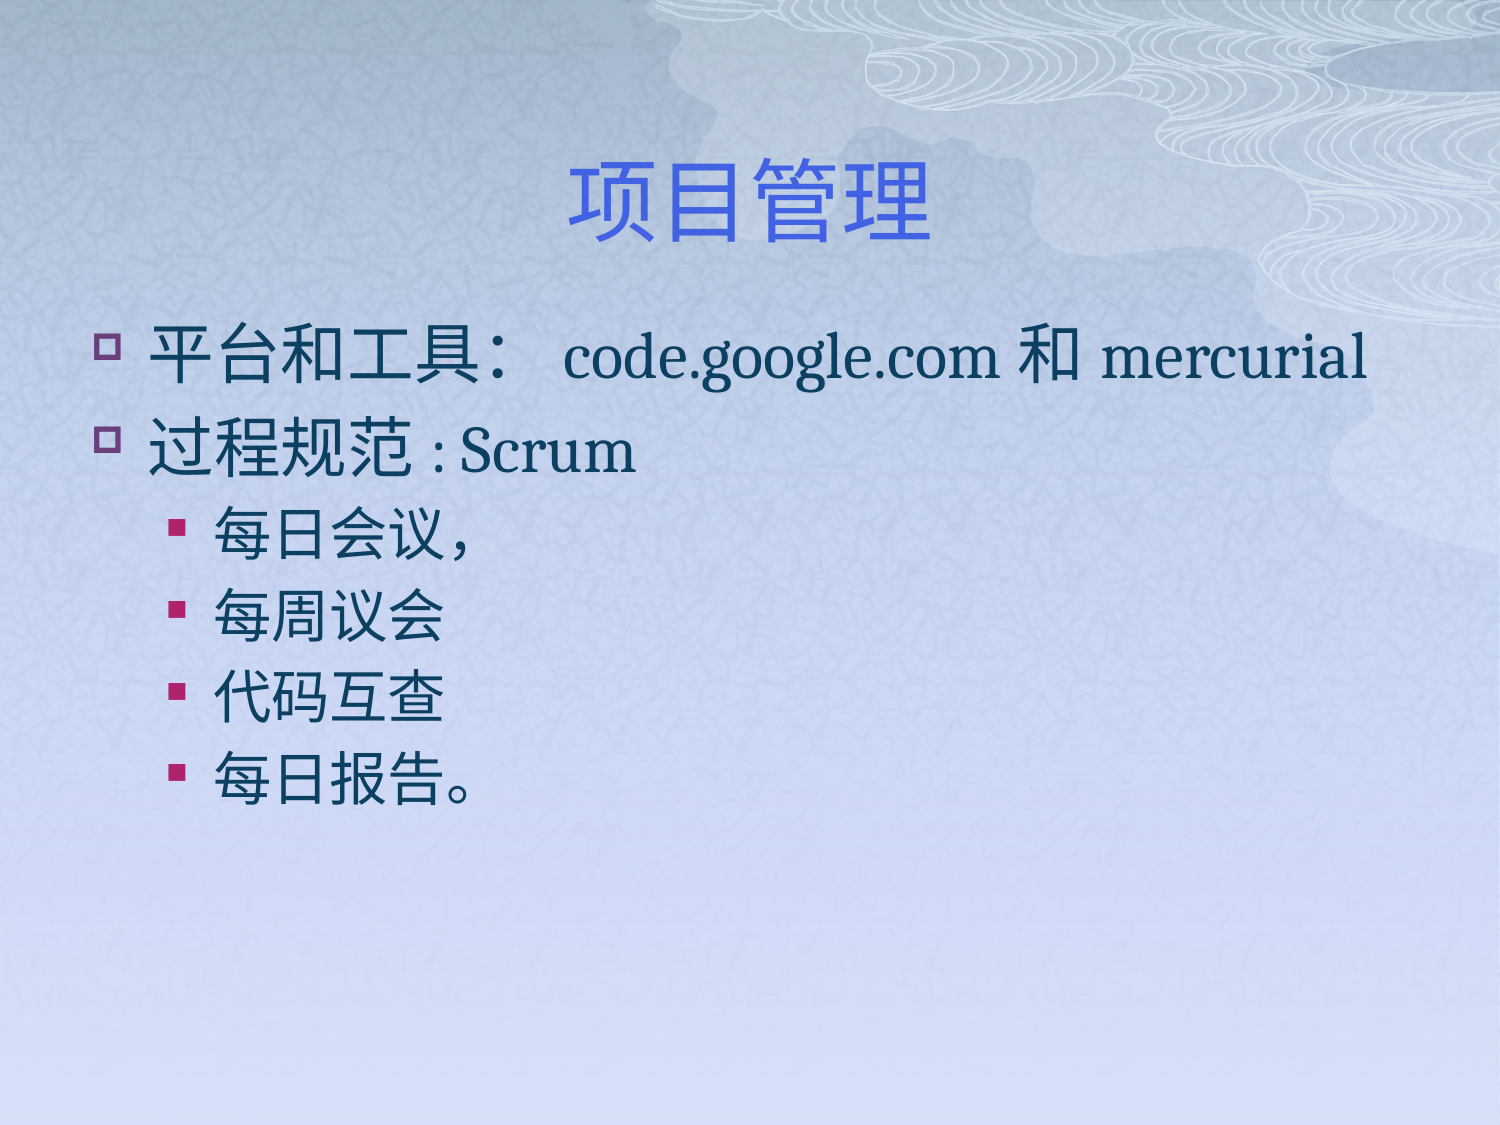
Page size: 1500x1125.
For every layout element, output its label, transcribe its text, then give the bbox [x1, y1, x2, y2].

list 平台和工具：code.google.com和mercurial 过程规范: Scrum 每日会议， 每周议会 代码互查 每日报告。 [76, 304, 1430, 1032]
title 项目管理 [75, 105, 1425, 293]
